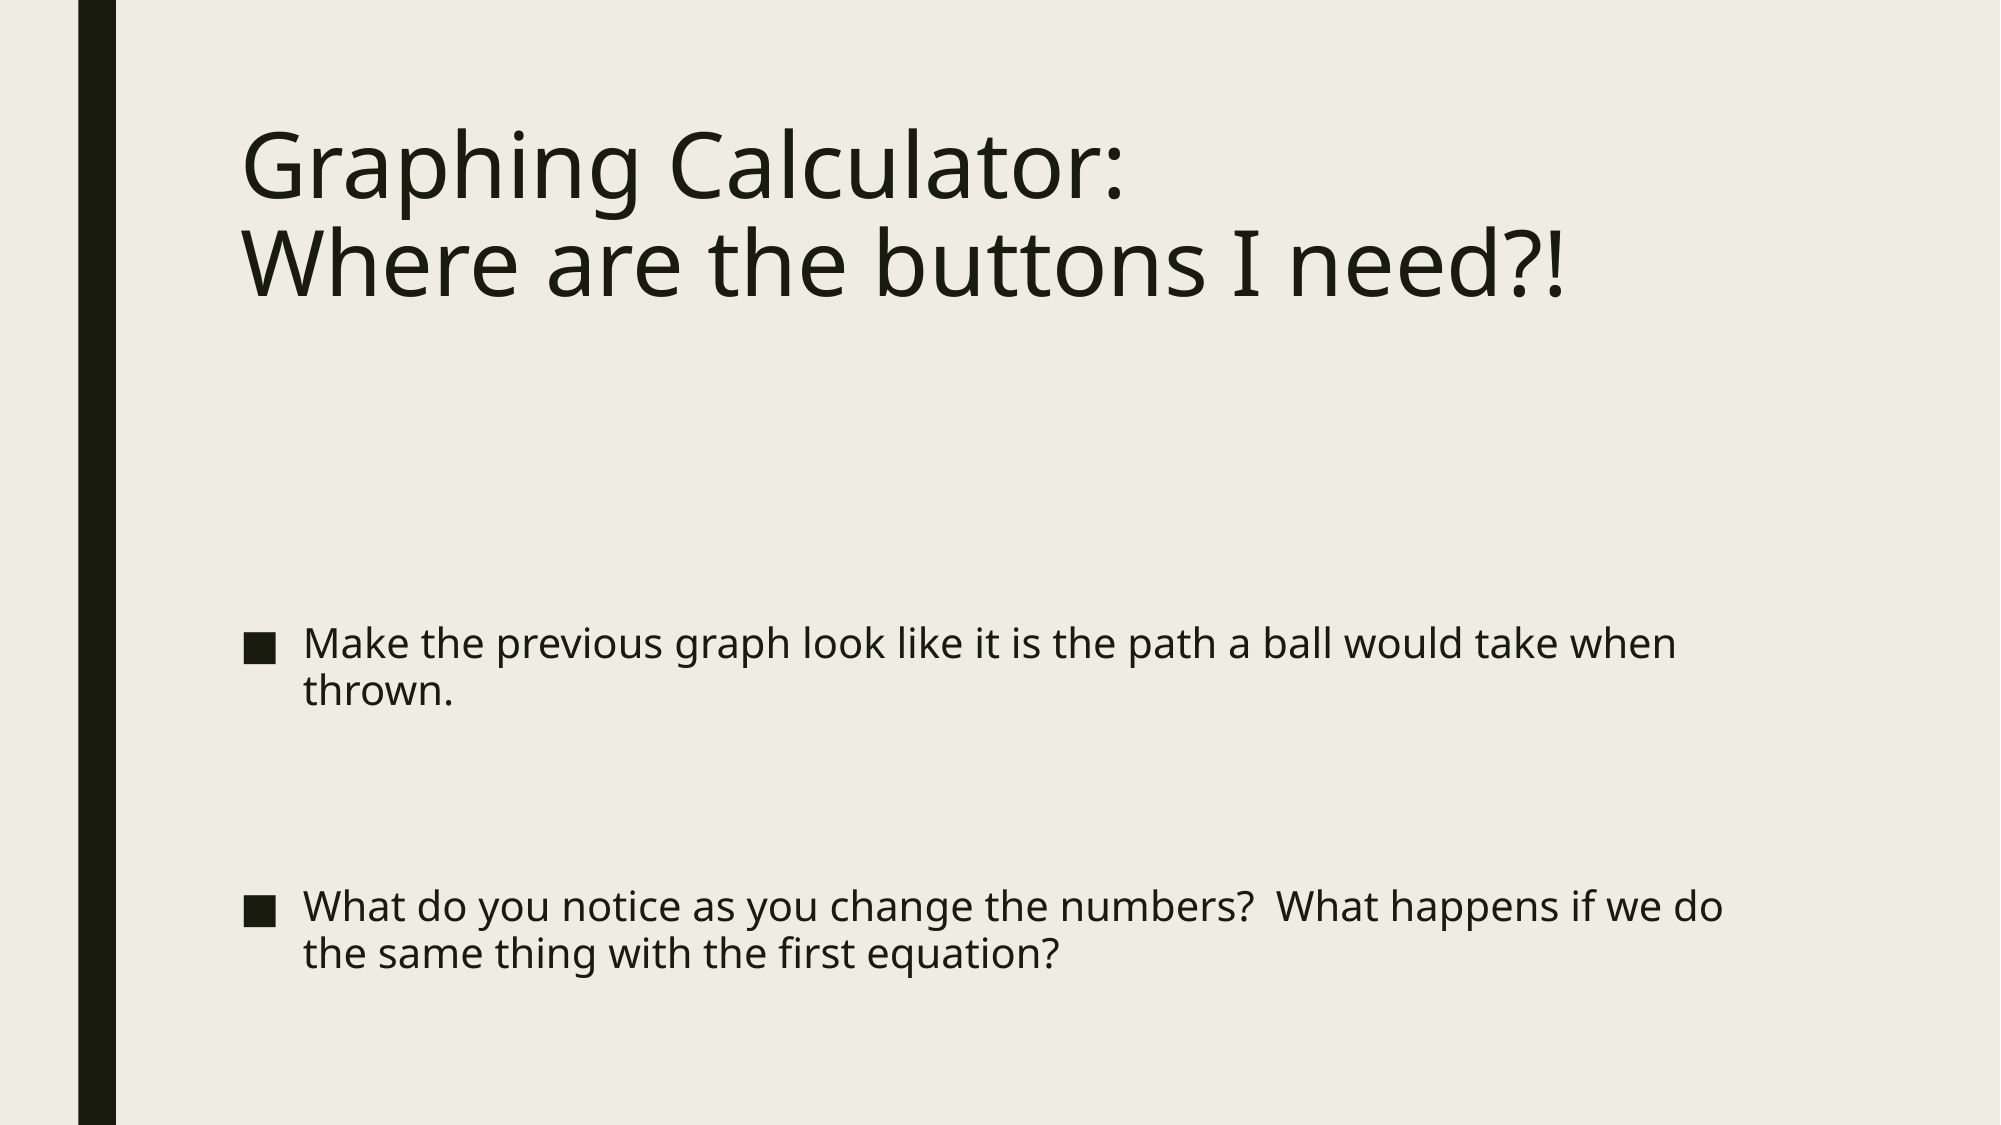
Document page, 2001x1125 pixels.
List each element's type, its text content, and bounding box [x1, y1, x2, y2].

title Graphing Calculator: Where are the buttons I need?! [225, 112, 1800, 357]
